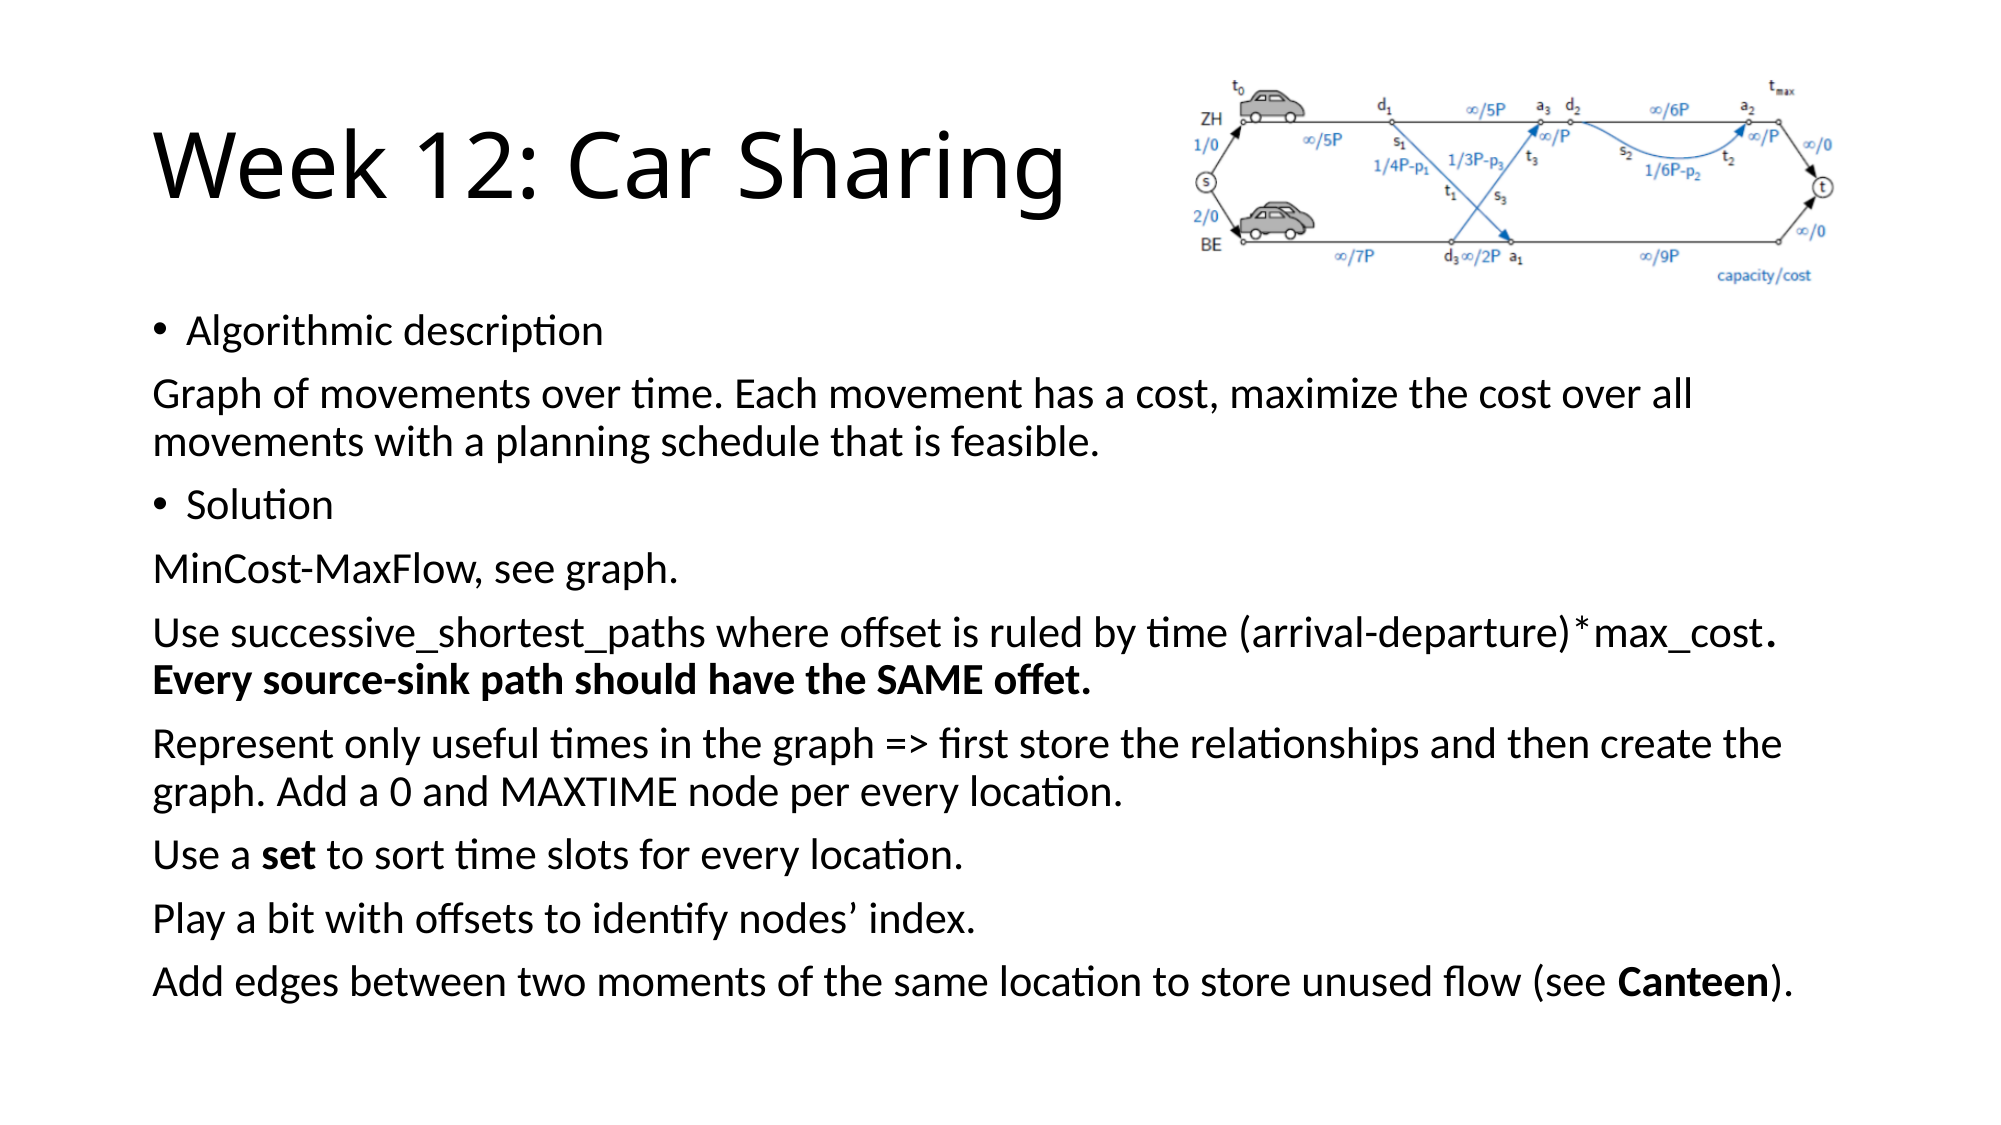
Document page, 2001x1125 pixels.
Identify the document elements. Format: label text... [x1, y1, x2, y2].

picture [1156, 59, 1875, 320]
list Algorithmic description Graph of movements over time. Each movement has a cost, maximize the cost over all movements with a planning schedule that is feasible. Solution MinCost-MaxFlow, see graph. Use successive_shortest_paths where offset is ruled by time (arrival-departure)*max_cost. Every source-sink path should have the SAME offet. Represent only useful times in the graph => first store the relationships and then create the graph. Add a 0 and MAXTIME node per every location. Use a set to sort time slots for every location. Play a bit with offsets to identify nodes’ index. Add edges between two moments of the same location to store unused flow (see Canteen). [137, 299, 1875, 1031]
title Week 12: Car Sharing [137, 59, 1156, 278]
